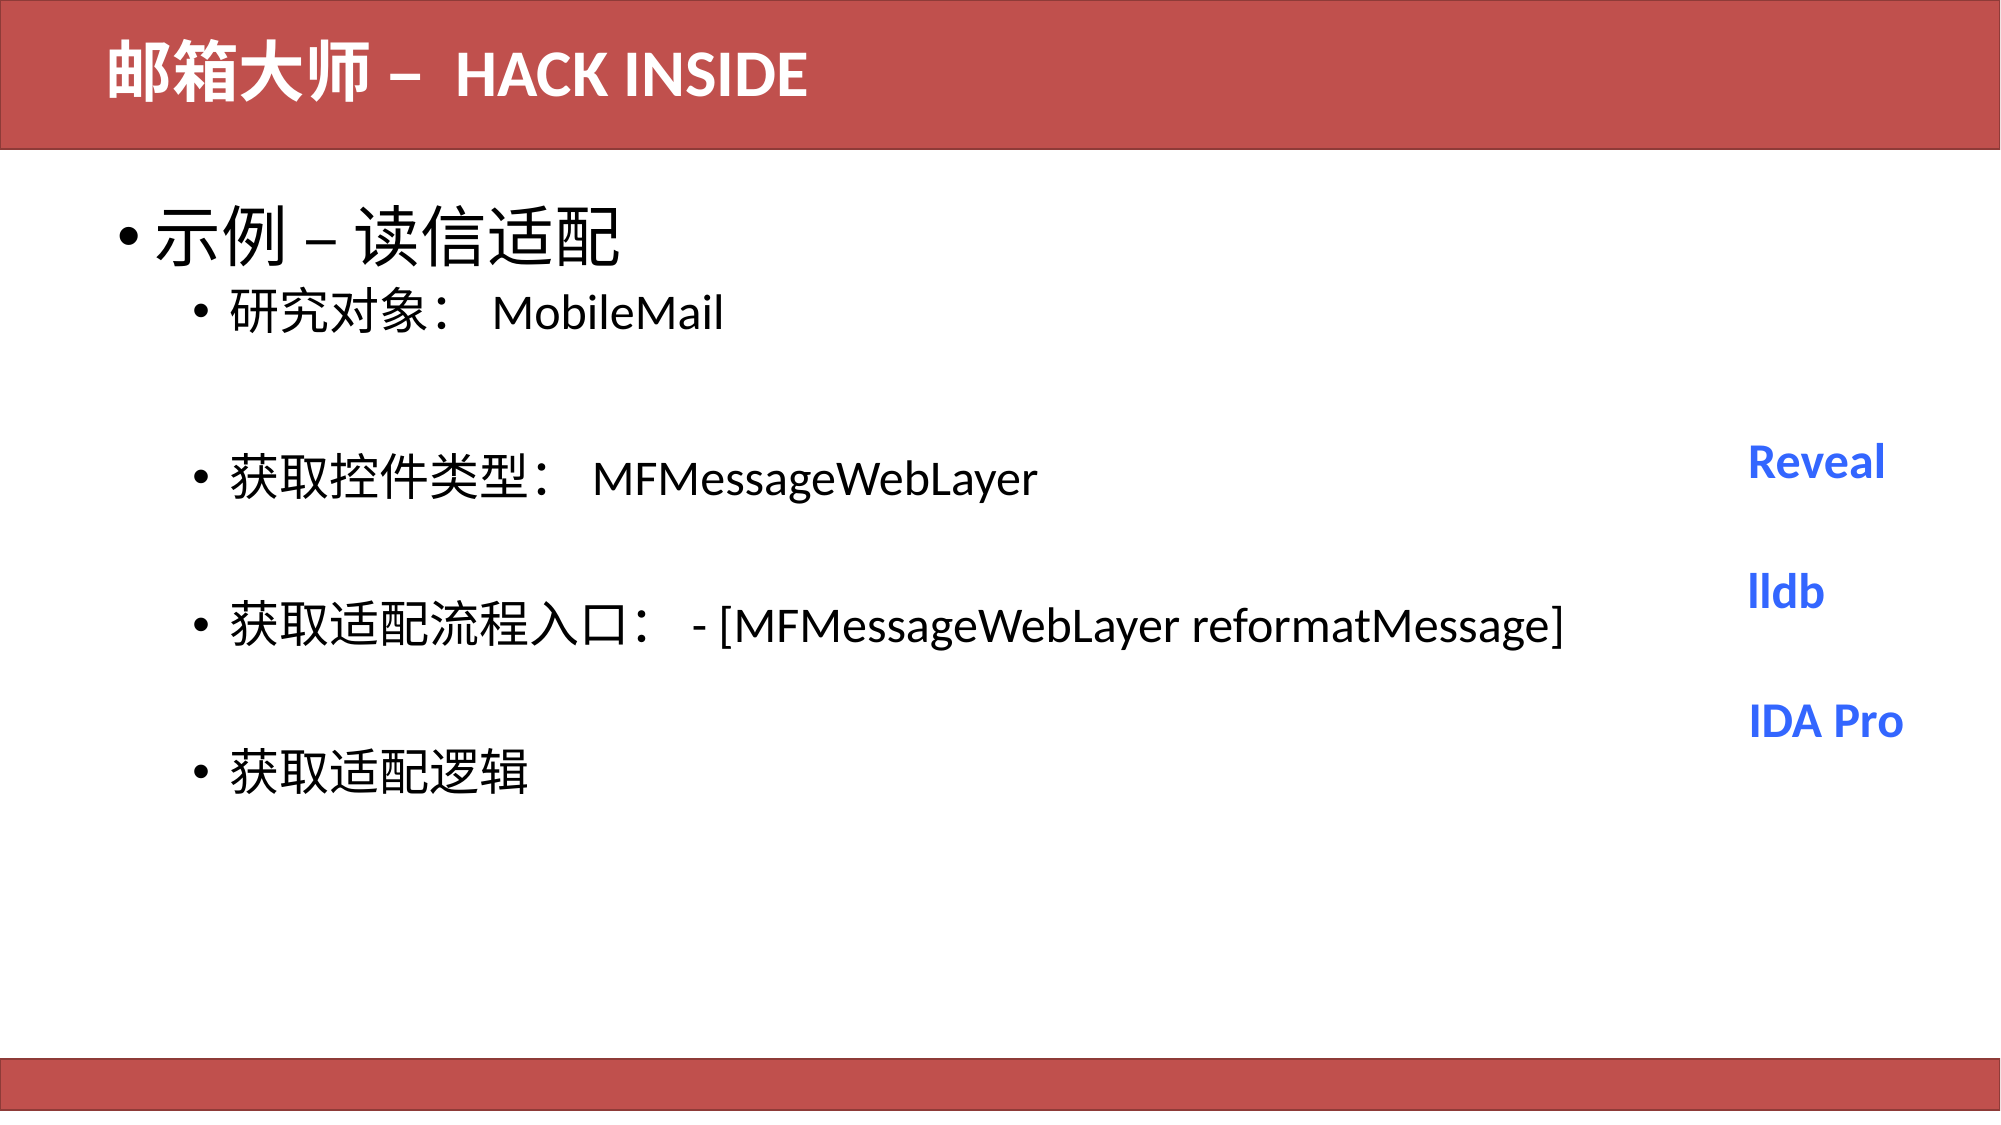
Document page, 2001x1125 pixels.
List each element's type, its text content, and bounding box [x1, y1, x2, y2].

text_box lldb [1732, 550, 1841, 626]
text_box IDA Pro [1733, 680, 1920, 756]
list 示例 – 读信适配 研究对象：MobileMail 获取控件类型：MFMessageWebLayer 获取适配流程入口：- [MFMessageWebLayer reformatMessage] 获取适配逻辑 [102, 196, 1945, 988]
text_box Reveal [1733, 420, 1901, 496]
title 邮箱大师 – HACK INSIDE [90, 29, 1816, 120]
